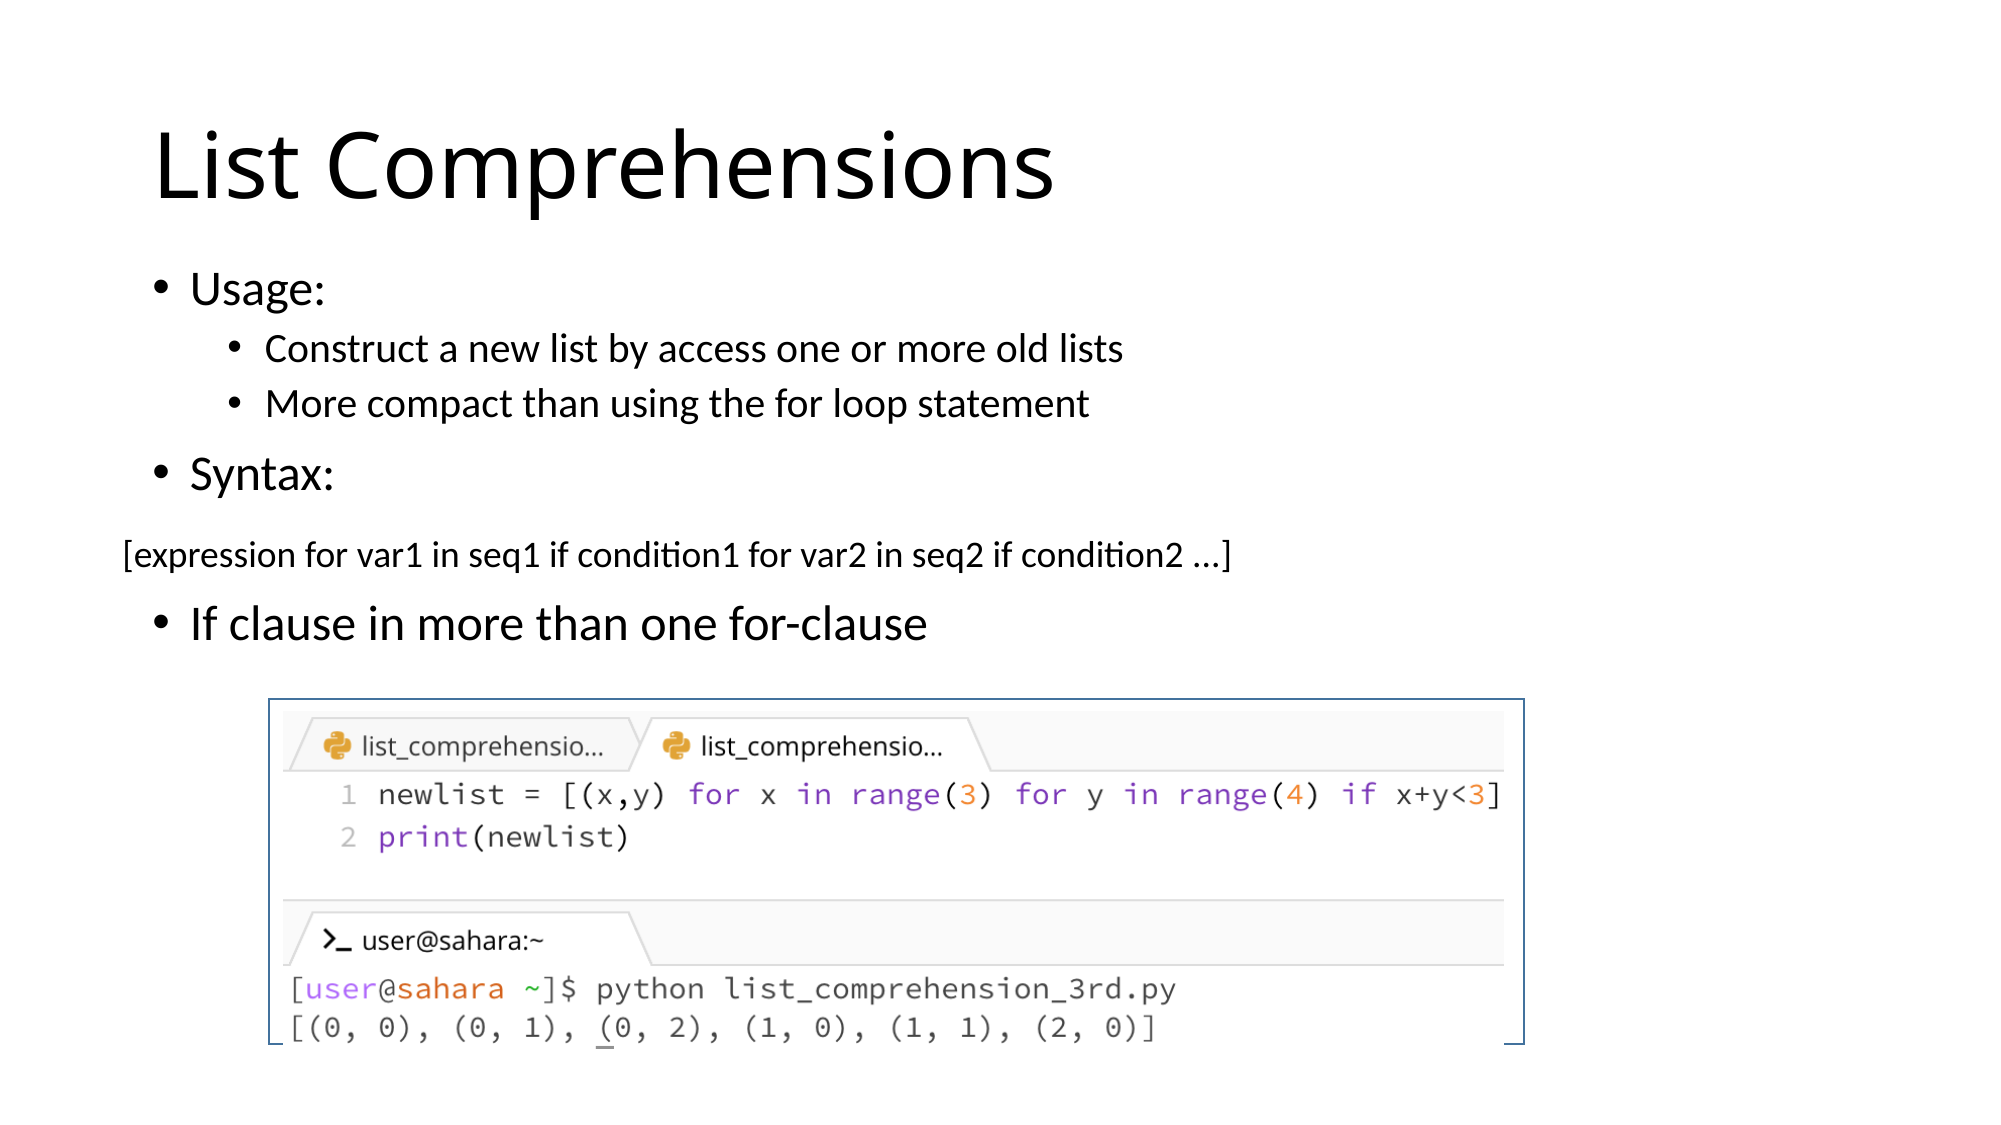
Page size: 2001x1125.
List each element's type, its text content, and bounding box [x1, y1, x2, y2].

picture [283, 711, 1504, 1049]
text_box [expression for var1 in seq1 if condition1 for var2 in seq2 if condition2 ...] [107, 522, 1249, 583]
text_box [268, 698, 1525, 1045]
title List Comprehensions [137, 59, 1863, 254]
list Usage: Construct a new list by access one or more old lists More compact than using the for loop statement Syntax: If clause in more than one for-clause [137, 254, 1863, 1103]
